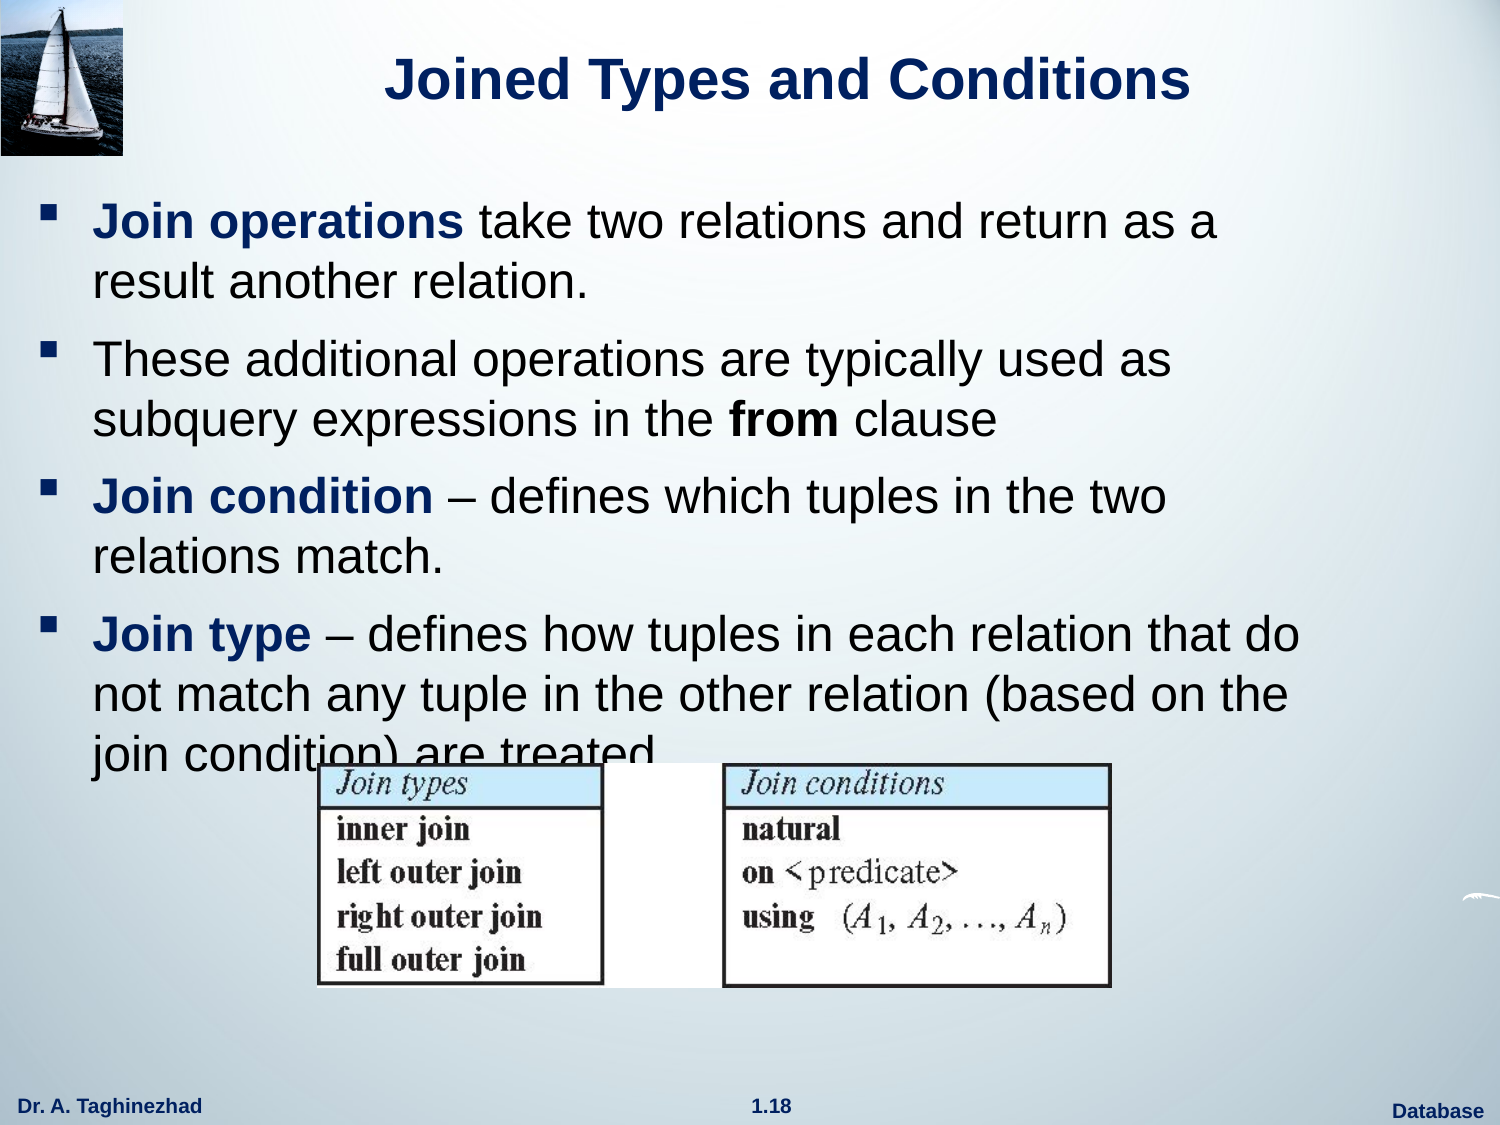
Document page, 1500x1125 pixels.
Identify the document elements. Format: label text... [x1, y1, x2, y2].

title Joined Types and Conditions [125, 18, 1452, 120]
list Join operations take two relations and return as a result another relation. These additional operations are typically used as subquery expressions in the from clause Join condition – defines which tuples in the two relations match. Join type – defines how tuples in each relation that do not match any tuple in the other relation (based on the join condition) are treated. [21, 181, 1346, 550]
picture [0, 0, 1500, 1125]
